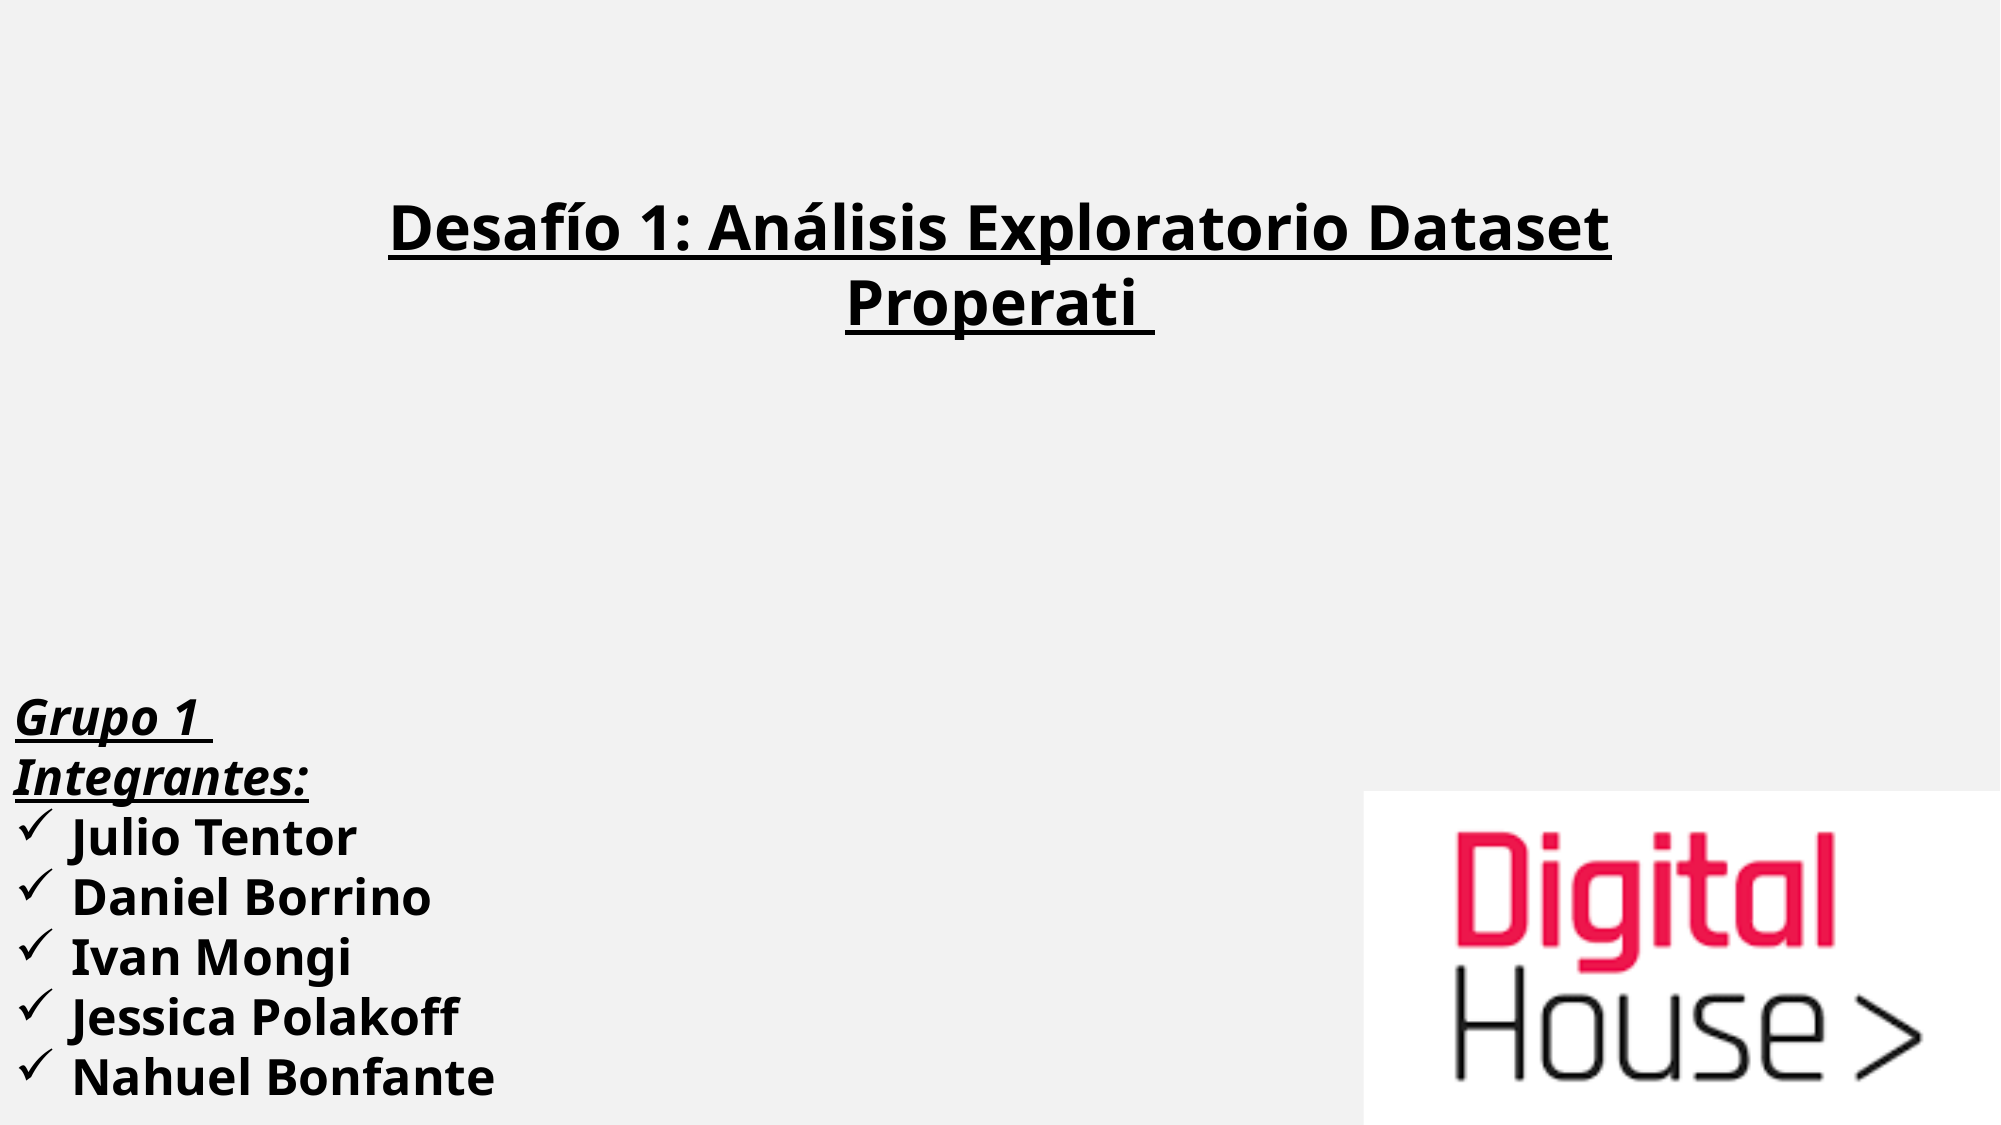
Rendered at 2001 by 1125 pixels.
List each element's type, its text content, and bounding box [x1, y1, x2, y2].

text_box Desafío 1: Análisis Exploratorio Dataset Properati [295, 180, 1704, 346]
text_box Grupo 1 Integrantes: Julio Tentor Daniel Borrino Ivan Mongi Jessica Polakoff Nahuel Bonfante [0, 678, 923, 1125]
picture [1363, 791, 2000, 1125]
